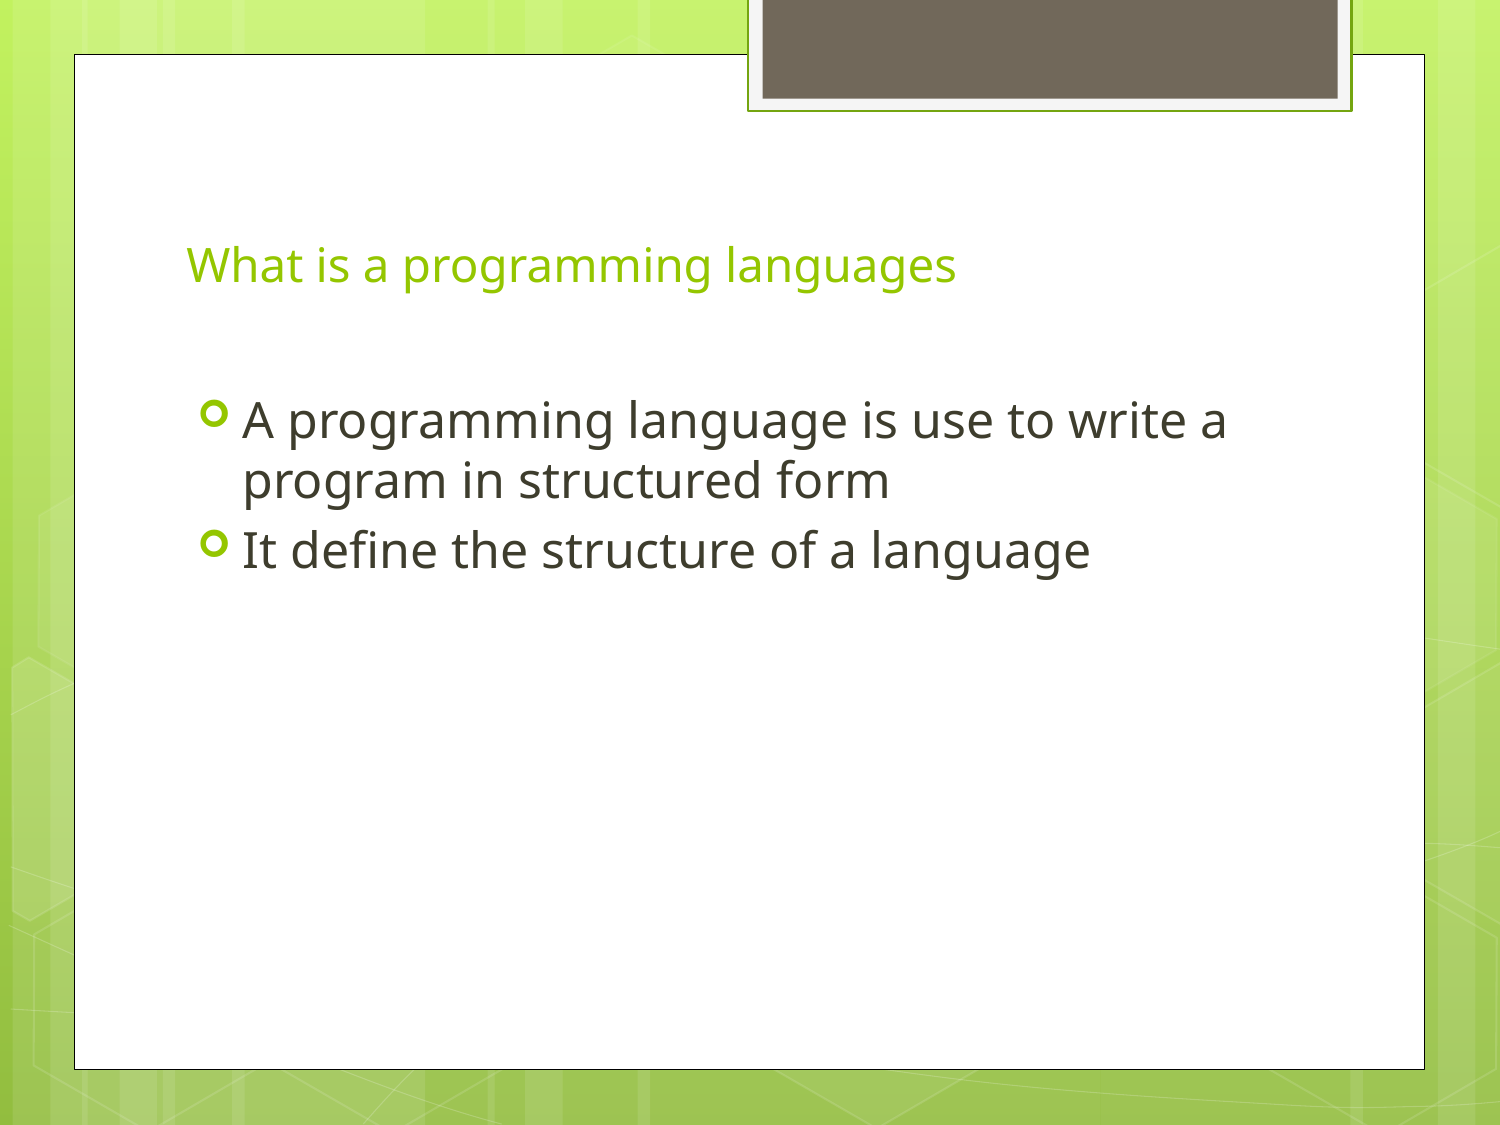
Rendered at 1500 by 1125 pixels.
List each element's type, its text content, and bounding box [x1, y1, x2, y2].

list A programming language is use to write a program in structured form It define the structure of a language [171, 381, 1283, 957]
title What is a programming languages [171, 168, 1324, 357]
